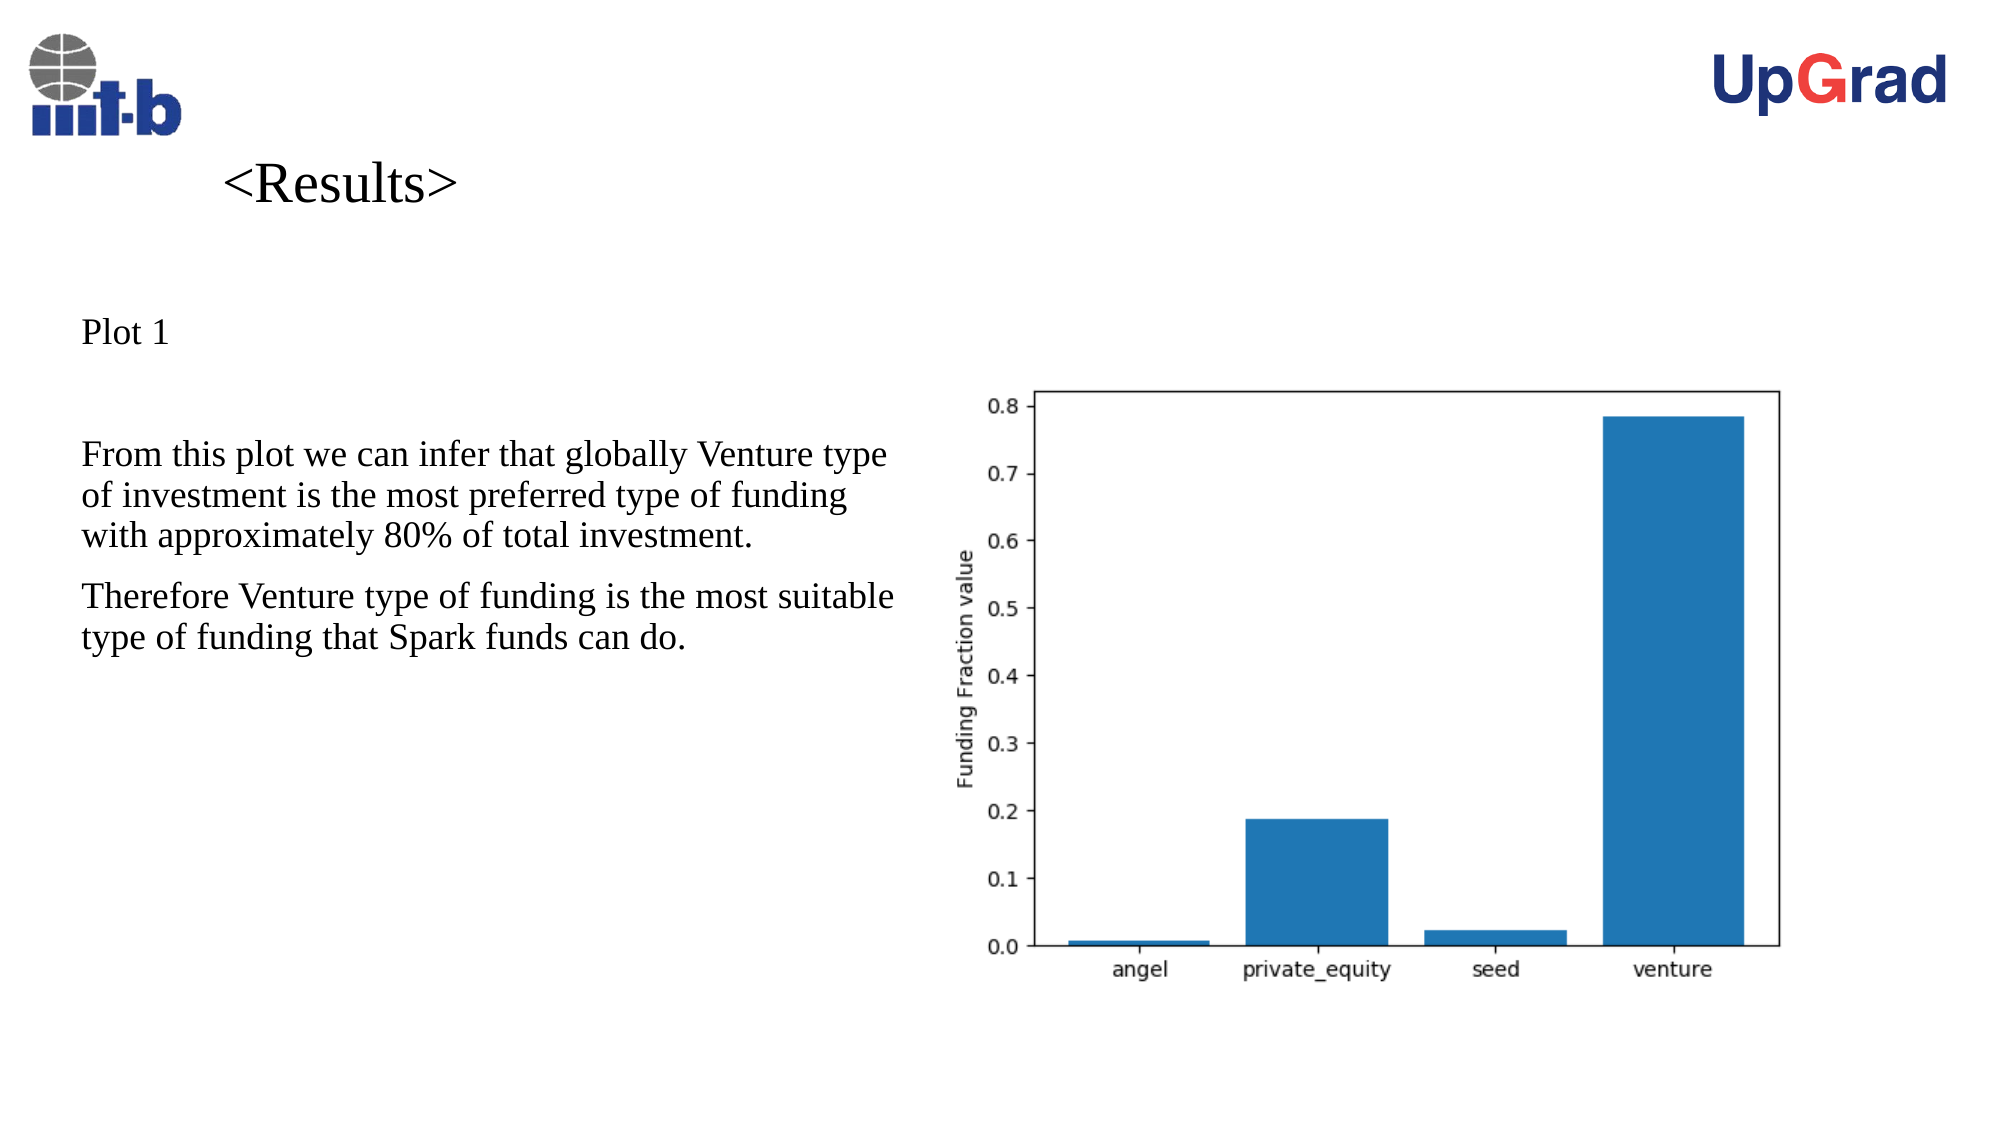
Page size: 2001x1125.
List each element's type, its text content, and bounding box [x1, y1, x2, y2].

list Plot 1 From this plot we can infer that globally Venture type of investment is the most preferred type of funding with approximately 80% of total investment. Therefore Venture type of funding is the most suitable type of funding that Spark funds can do. [66, 304, 914, 1017]
picture [1714, 53, 1952, 116]
title <Results> [186, 104, 1715, 246]
picture [0, 29, 208, 163]
picture [914, 304, 1875, 1025]
